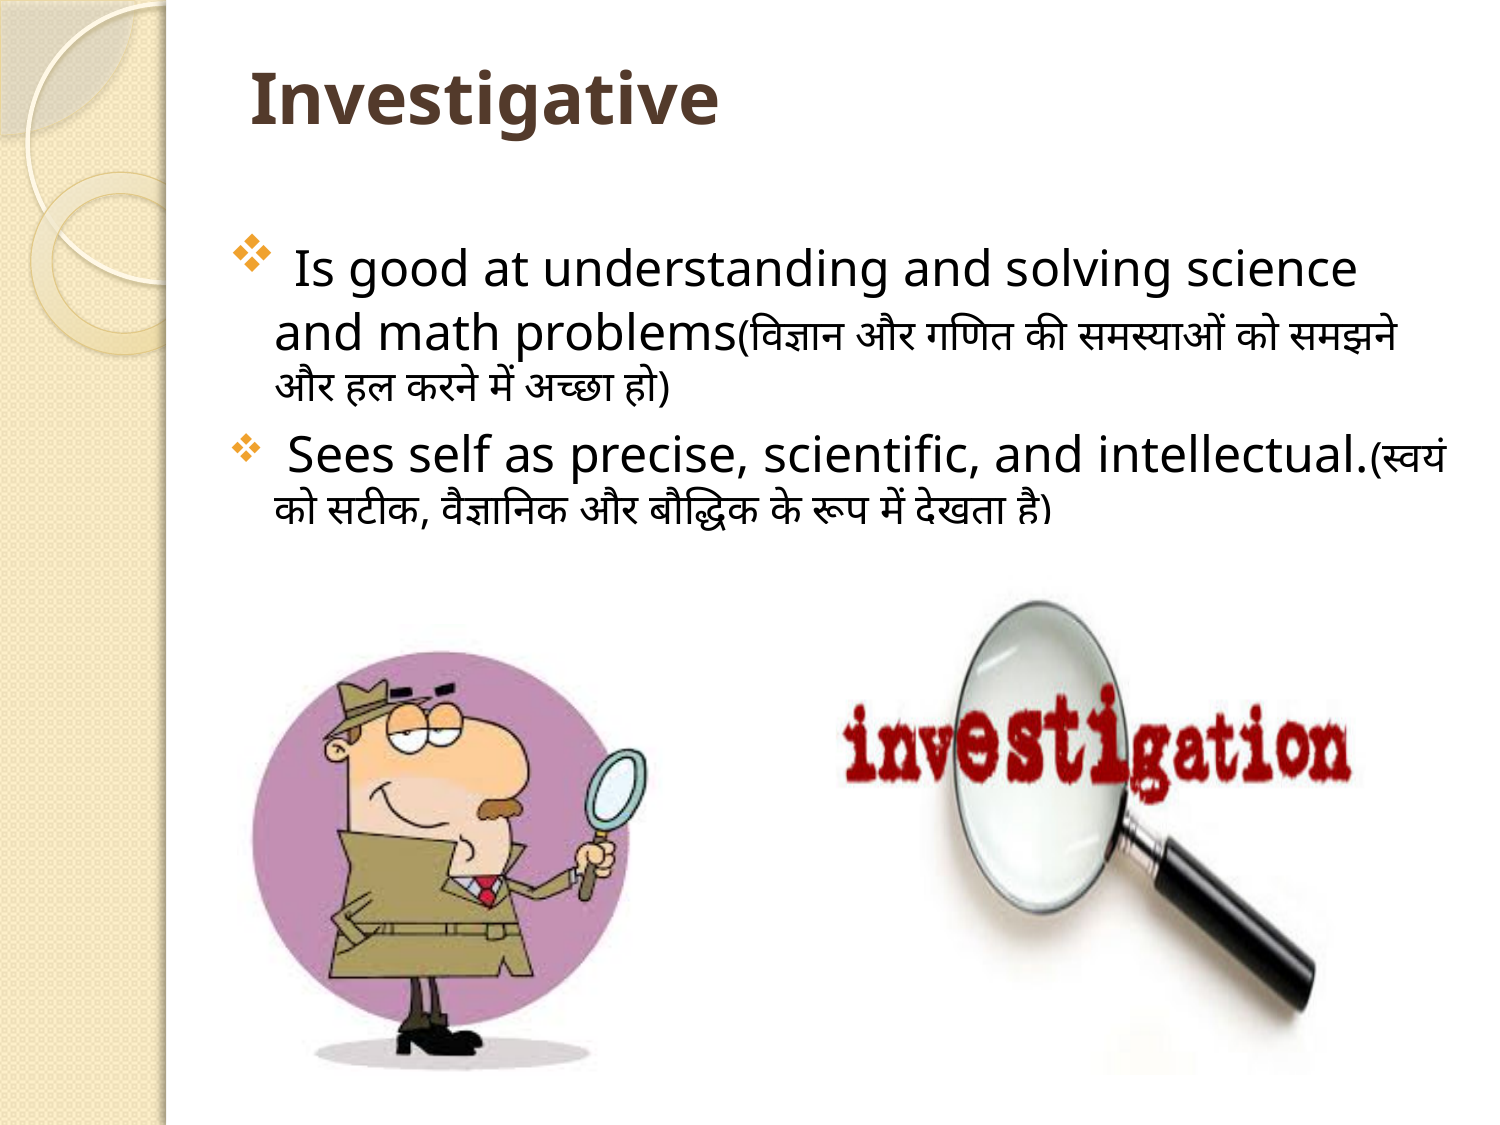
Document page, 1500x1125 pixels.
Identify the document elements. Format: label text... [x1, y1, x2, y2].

title Investigative [235, 45, 1466, 212]
picture [787, 524, 1401, 1076]
list Is good at understanding and solving science and math problems(विज्ञान और गणित की समस्याओं को समझने और हल करने में अच्छा हो) Sees self as precise, scientific, and intellectual.(स्वयं को सटीक, वैज्ञानिक और बौद्धिक के रूप में देखता है) [200, 212, 1466, 713]
picture [237, 624, 665, 1091]
